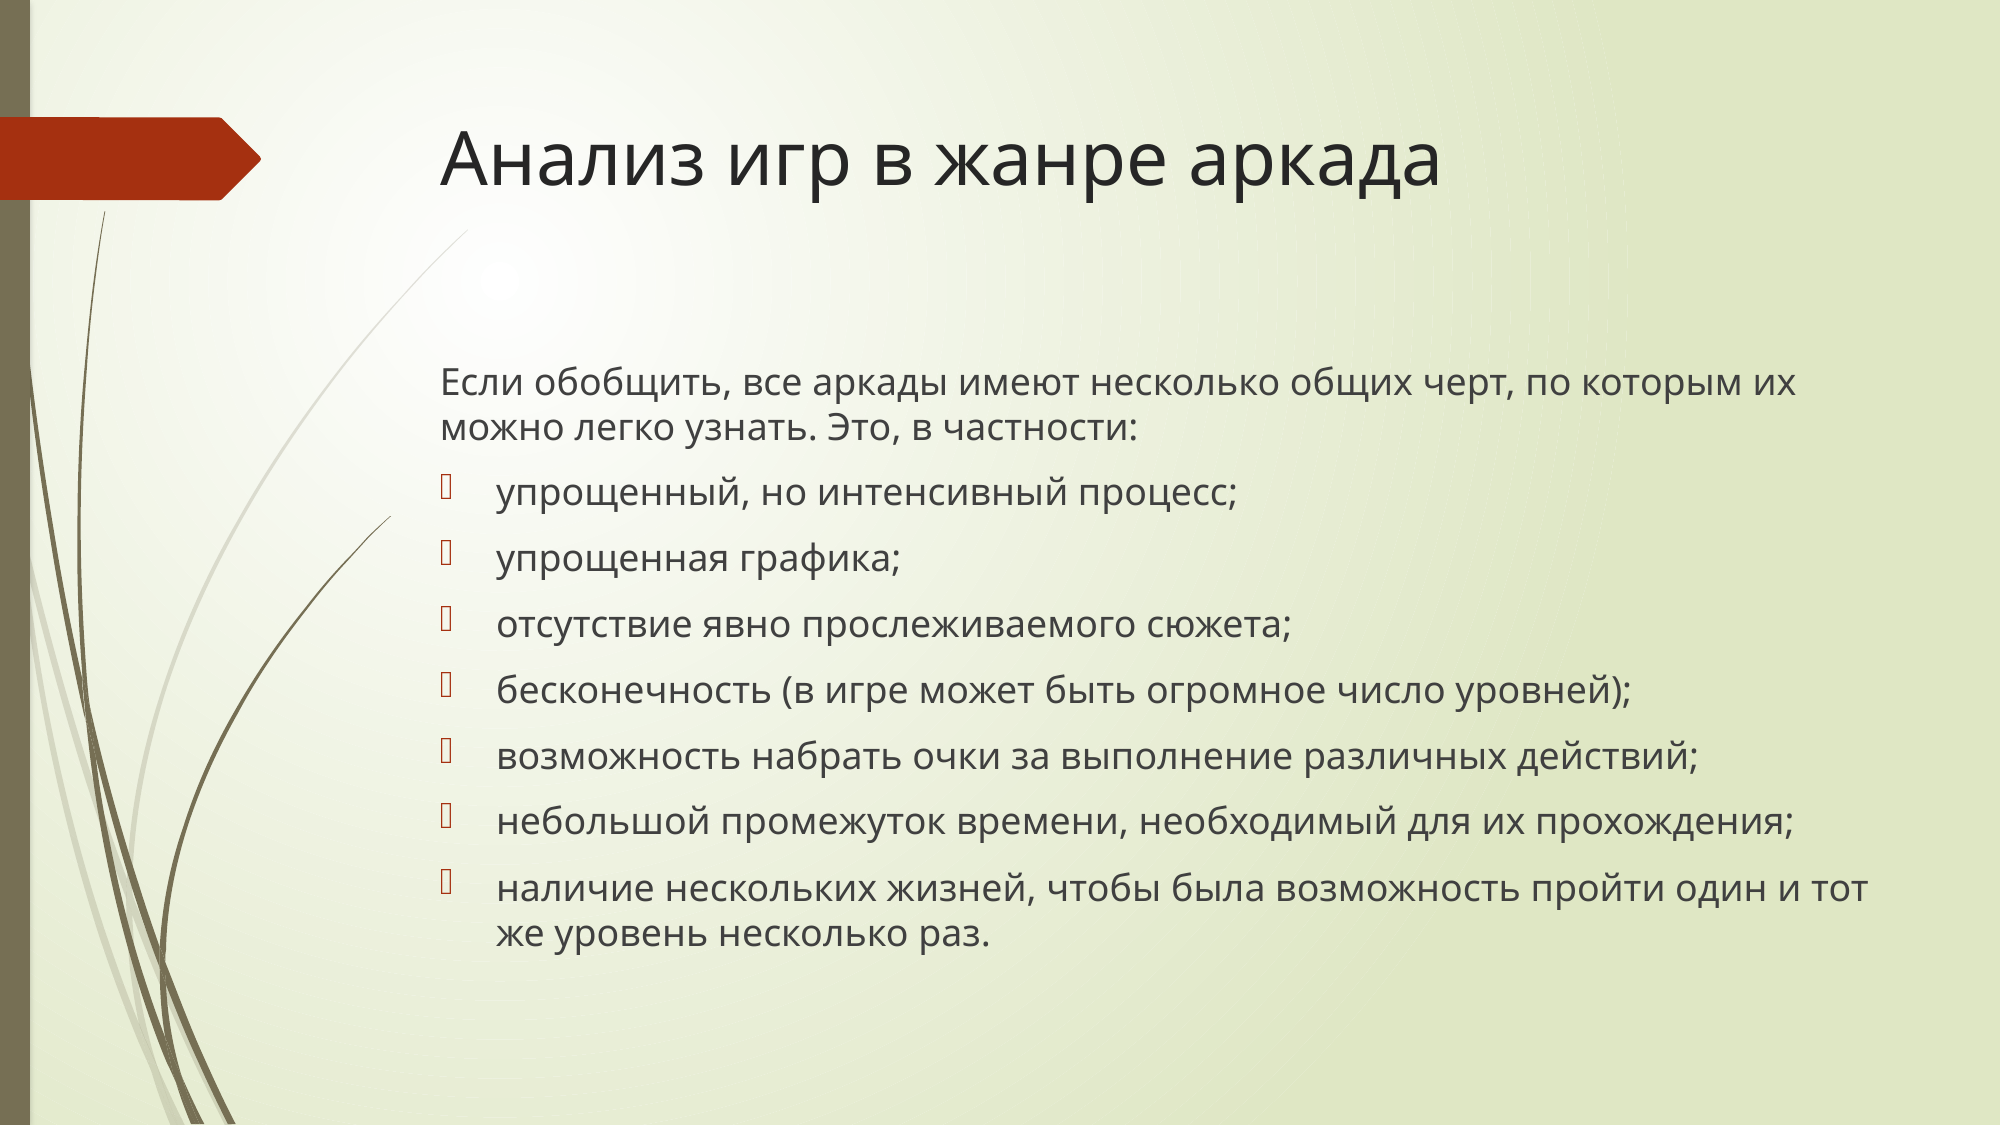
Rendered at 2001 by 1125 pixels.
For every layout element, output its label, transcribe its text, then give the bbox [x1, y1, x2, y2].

list Если обобщить, все аркады имеют несколько общих черт, по которым их можно легко узнать. Это, в частности: упрощенный, но интенсивный процесс; упрощенная графика; отсутствие явно прослеживаемого сюжета; бесконечность (в игре может быть огромное число уровней); возможность набрать очки за выполнение различных действий; небольшой промежуток времени, необходимый для их прохождения; наличие нескольких жизней, чтобы была возможность пройти один и тот же уровень несколько раз. [424, 350, 1888, 970]
title Анализ игр в жанре аркада [425, 102, 1888, 313]
